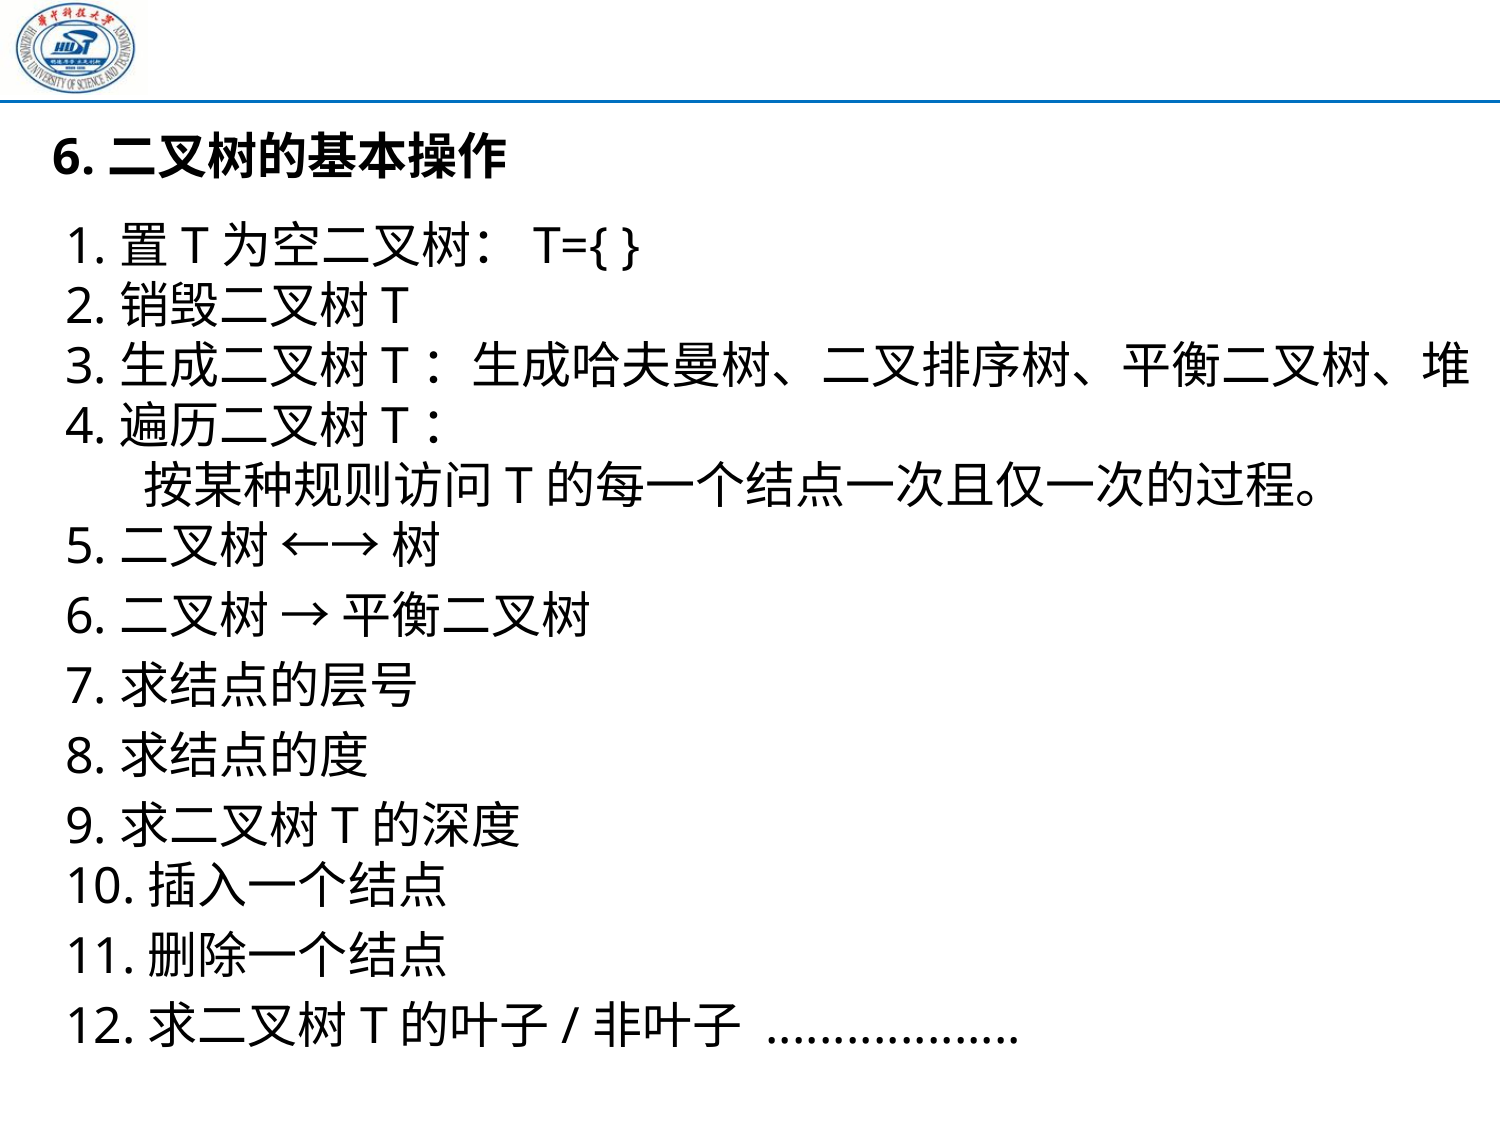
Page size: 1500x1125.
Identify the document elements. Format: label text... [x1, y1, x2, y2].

list 6.二叉树的基本操作 1.置T为空二叉树：T={ } 2.销毁二叉树T 3.生成二叉树T：生成哈夫曼树、二叉排序树、平衡二叉树、堆 4.遍历二叉树T： 按某种规则访问T的每一个结点一次且仅一次的过程。 5.二叉树 ←→ 树 6.二叉树 → 平衡二叉树 7.求结点的层号 8.求结点的度 9.求二叉树T的深度 10.插入一个结点 11.删除一个结点 12.求二叉树T的叶子/非叶子 ................... [37, 116, 1500, 1125]
picture [0, 0, 148, 95]
